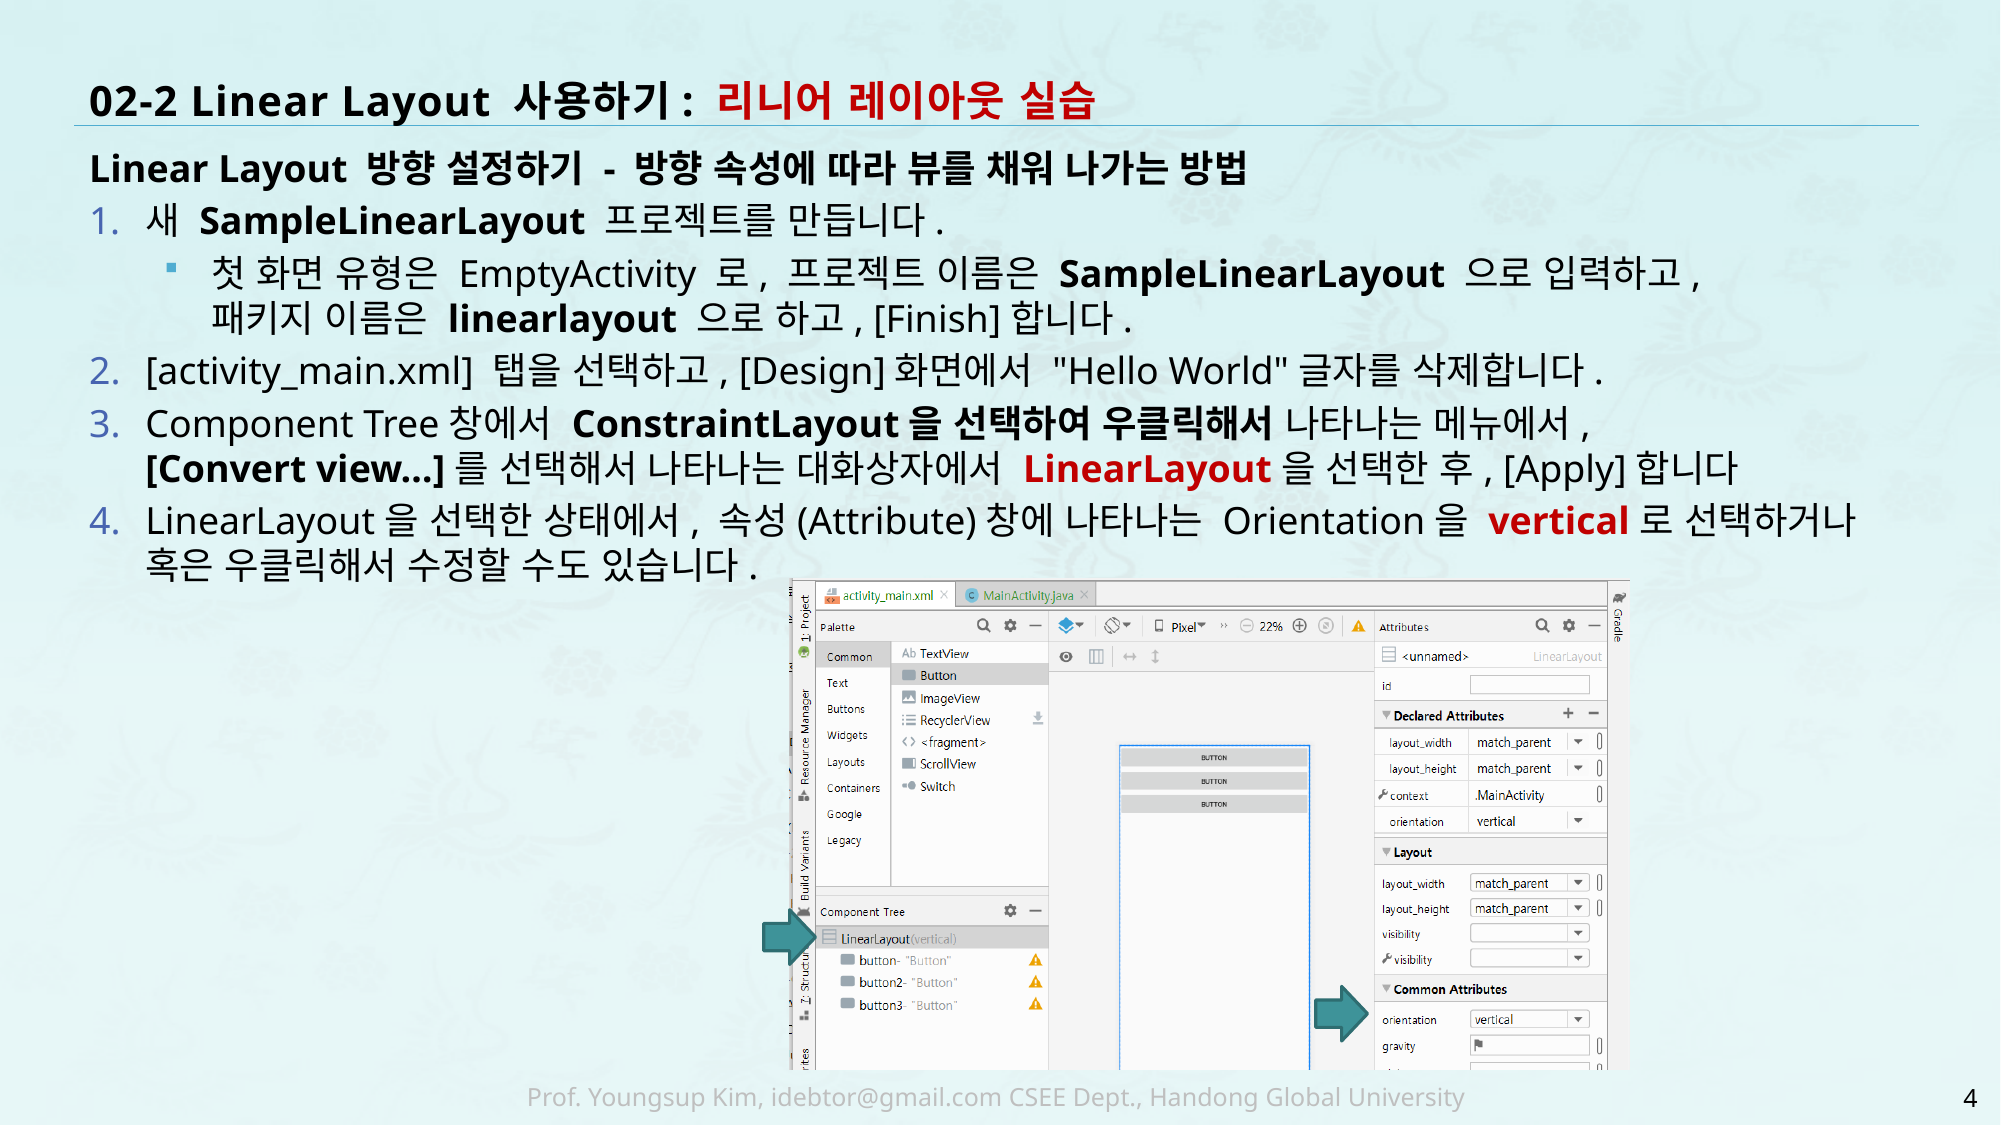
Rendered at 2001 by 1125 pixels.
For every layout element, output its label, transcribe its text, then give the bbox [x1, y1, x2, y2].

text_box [763, 578, 1630, 1070]
title 02-2 Linear Layout 사용하기: 리니어 레이아웃 실습 [74, 62, 1920, 137]
list Linear Layout 방향 설정하기 - 방향 속성에 따라 뷰를 채워 나가는 방법 새 SampleLinearLayout 프로젝트를 만듭니다. 첫 화면 유형은 EmptyActivity 로, 프로젝트 이름은 SampleLinearLayout 으로 입력하고, 패키지 이름은 linearlayout 으로 하고, [Finish]합니다. [activity_main.xml] 탭을 선택하고, [Design]화면에서 "Hello World"글자를 삭제합니다. Component Tree창에서 ConstraintLayout을 선택하여 우클릭해서 나타나는 메뉴에서, [Convert view…]를 선택해서 나타나는 대화상자에서 LinearLayout을 선택한 후, [Apply]합니다 LinearLayout을 선택한 상태에서, 속성(Attribute)창에 나타나는 Orientation을 vertical로 선택하거나 혹은 우클릭해서 수정할 수도 있습니다. [74, 137, 1921, 1066]
slide_number 4 [1816, 1069, 1993, 1125]
